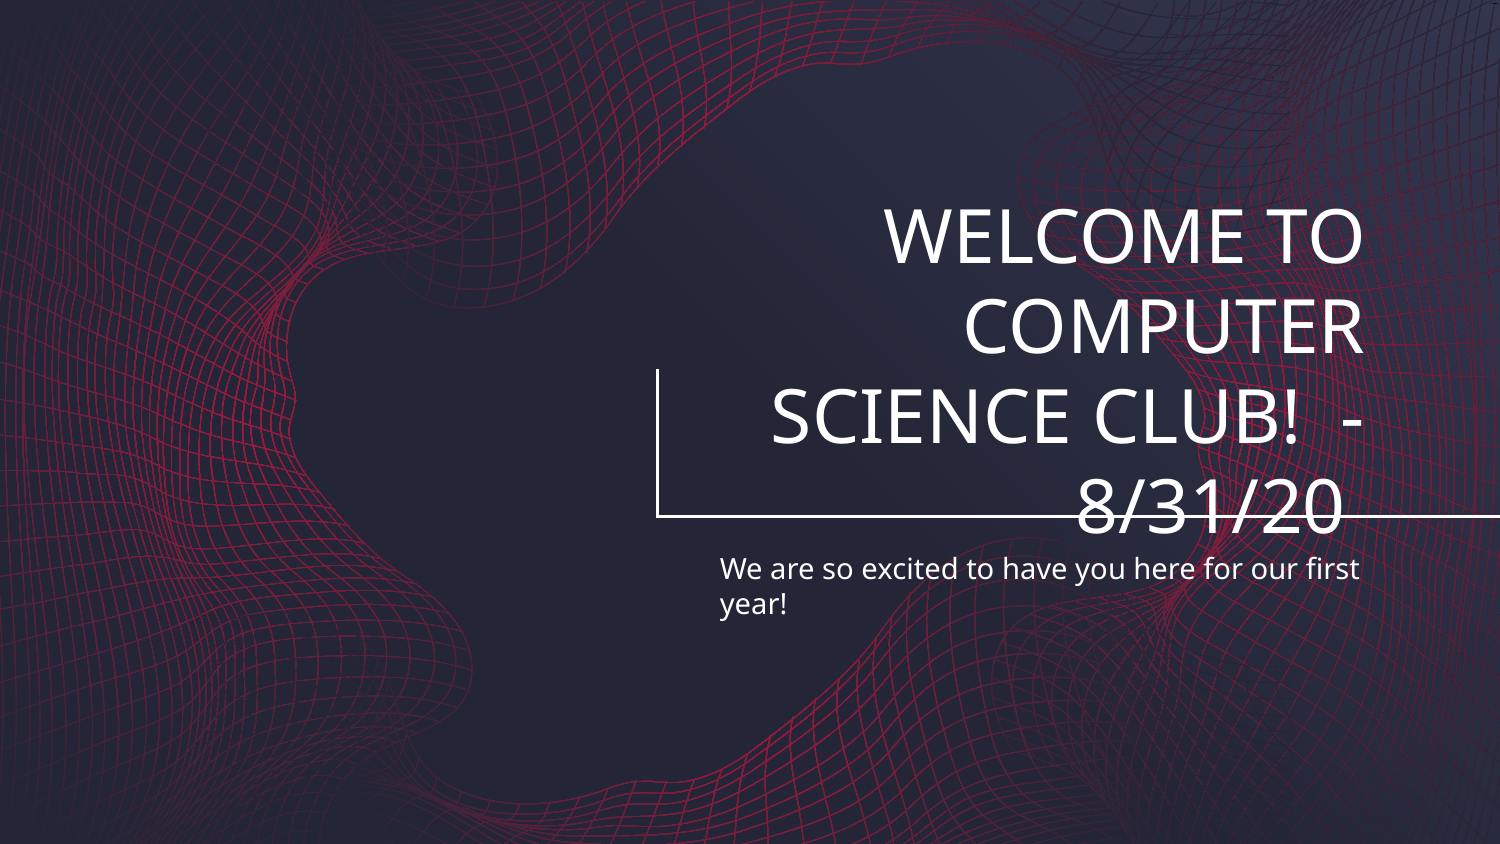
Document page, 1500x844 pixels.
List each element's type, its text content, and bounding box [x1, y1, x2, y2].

title WELCOME TO COMPUTER SCIENCE CLUB! - 8/31/20 [647, 252, 1381, 486]
text_box We are so excited to have you here for our first year! [704, 535, 1448, 601]
